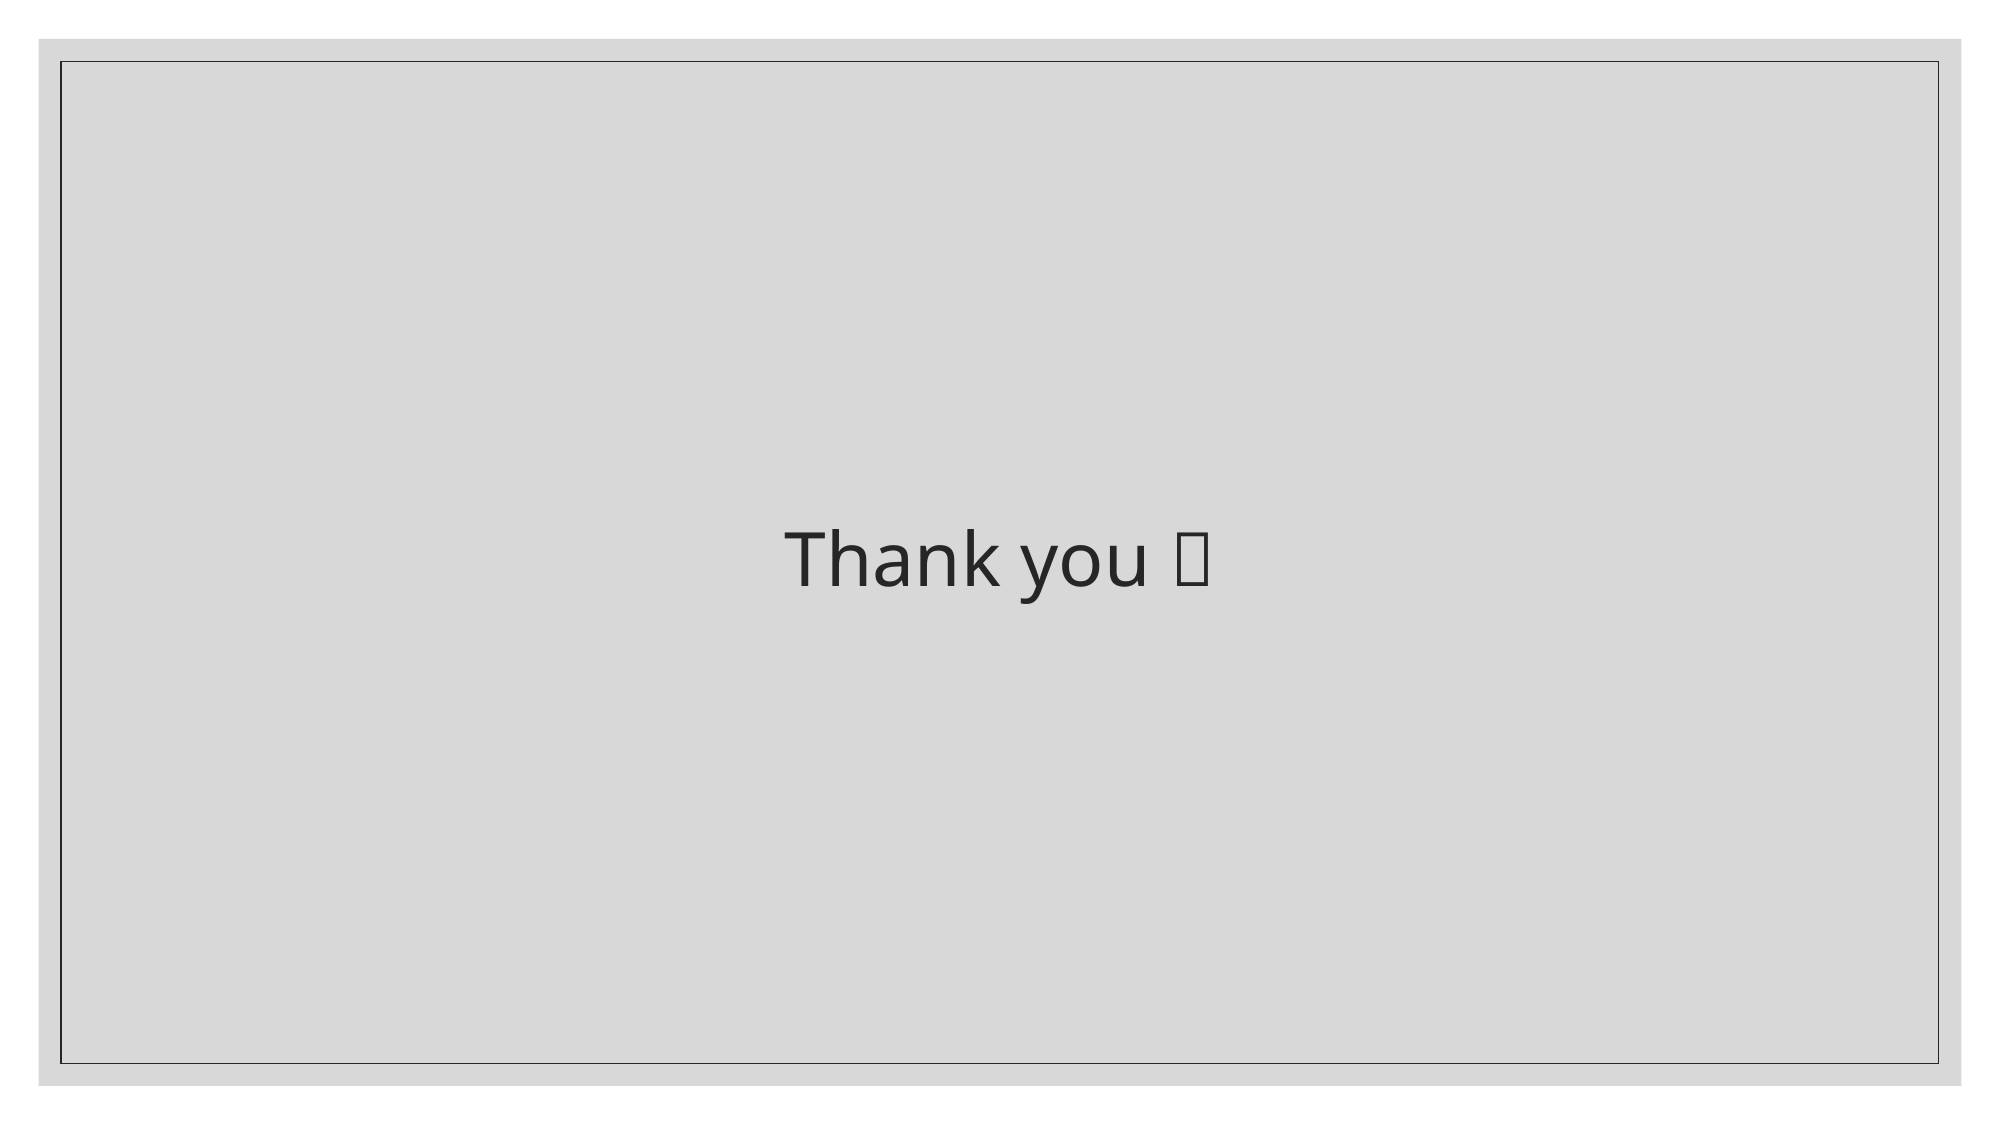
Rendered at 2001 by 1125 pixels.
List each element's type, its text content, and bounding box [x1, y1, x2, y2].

title Thank you  [174, 450, 1825, 675]
